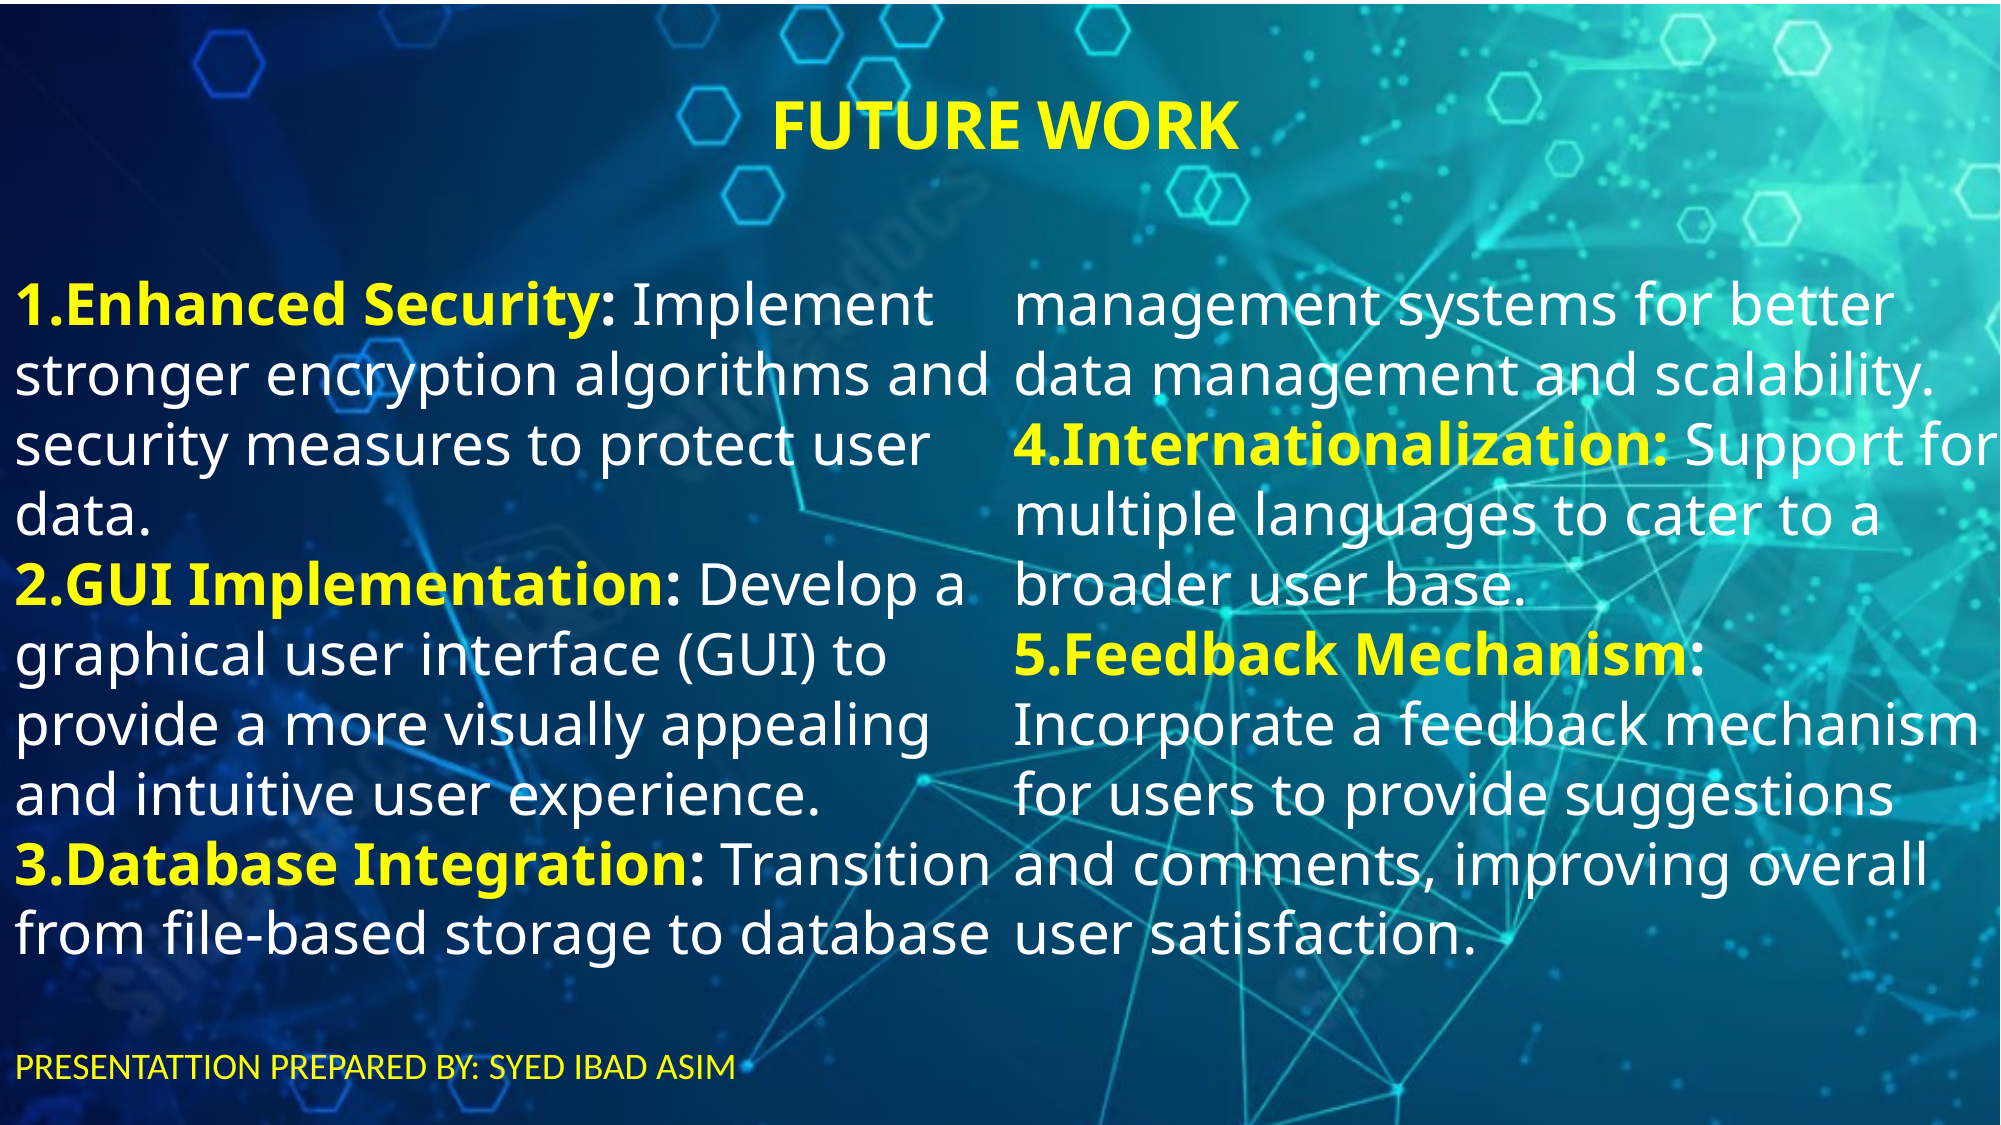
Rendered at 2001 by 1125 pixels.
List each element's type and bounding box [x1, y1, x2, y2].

list [0, 4, 2000, 1125]
